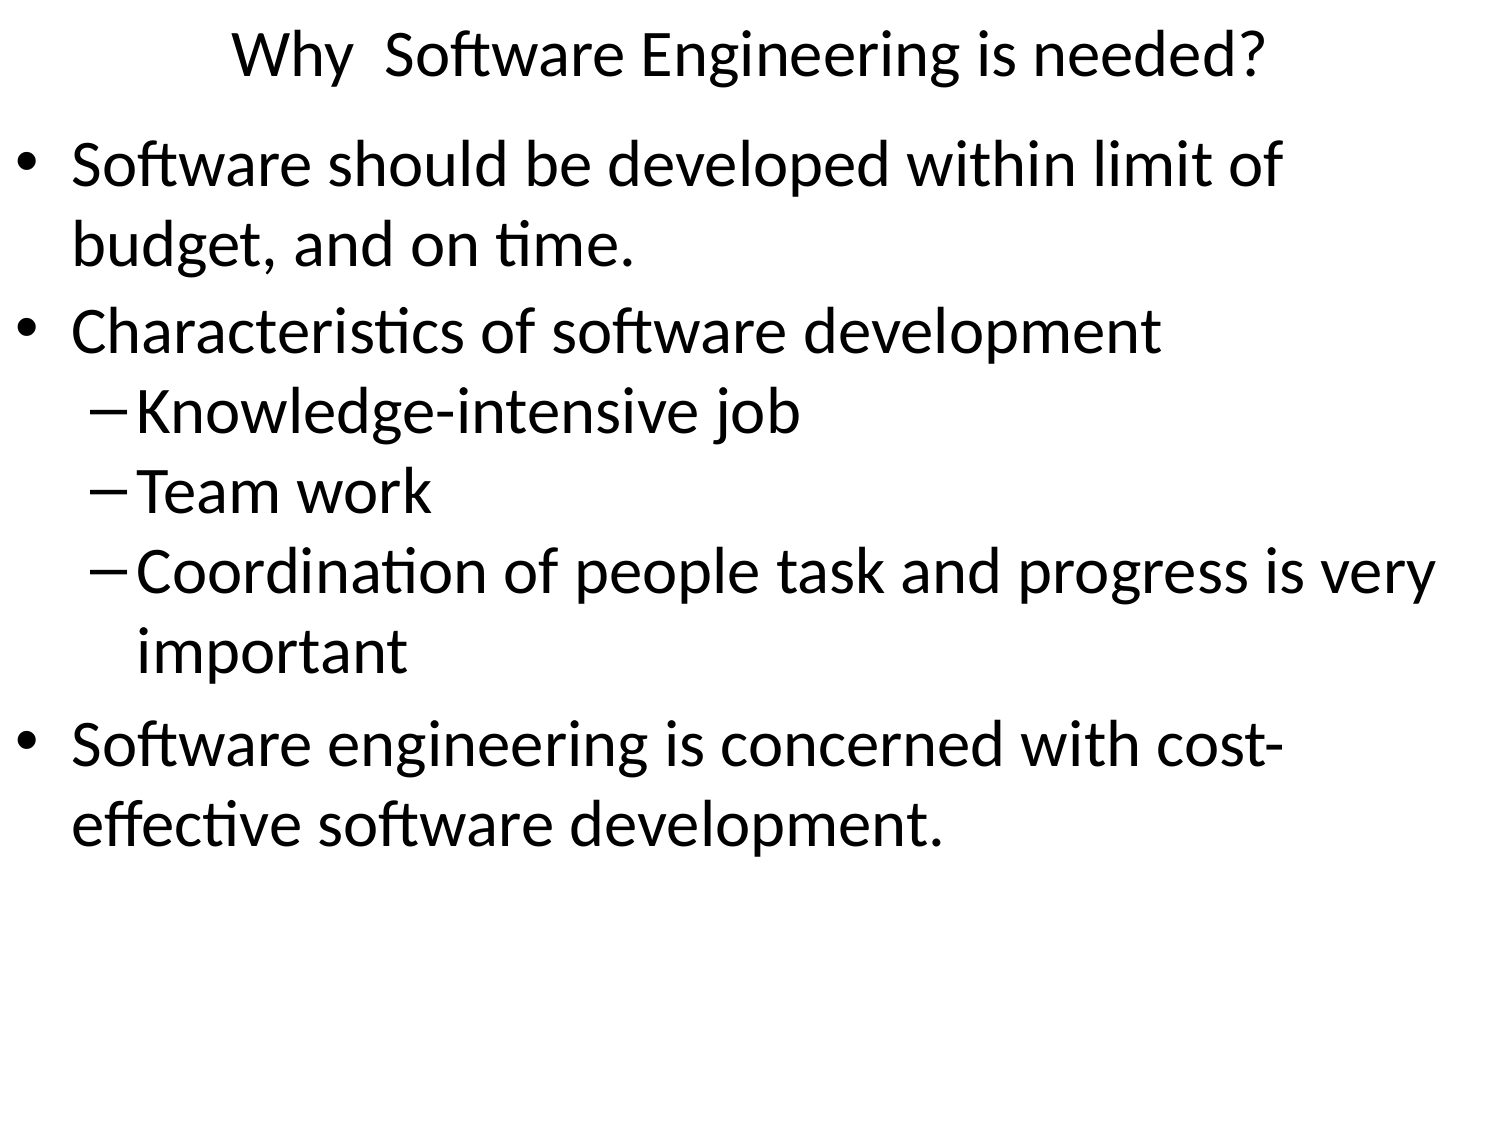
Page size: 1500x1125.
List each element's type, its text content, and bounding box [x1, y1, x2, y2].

title Why Software Engineering is needed? [0, 0, 1500, 100]
list Software should be developed within limit of budget, and on time. Characteristics of software development Knowledge-intensive job Team work Coordination of people task and progress is very important Software engineering is concerned with cost-effective software development. [0, 112, 1500, 1000]
